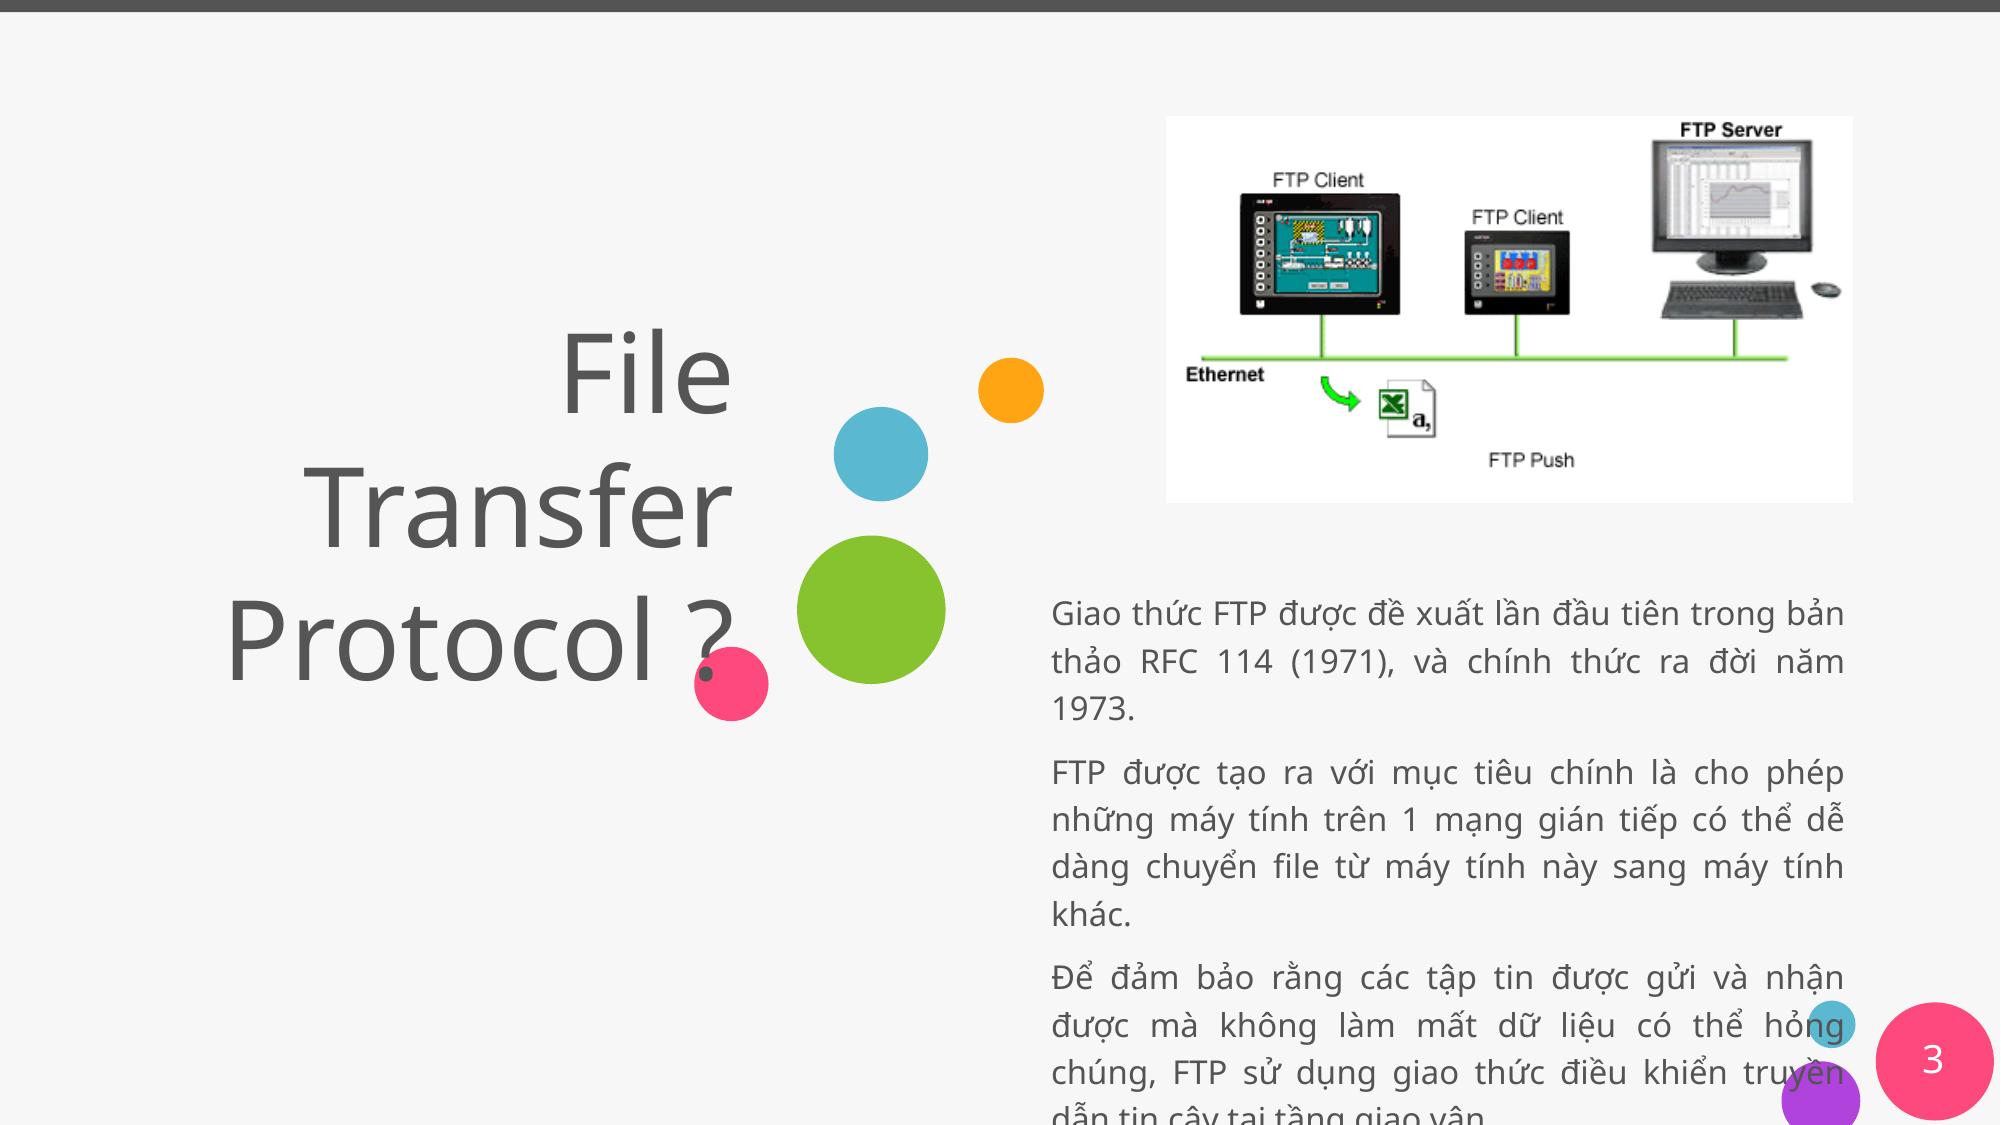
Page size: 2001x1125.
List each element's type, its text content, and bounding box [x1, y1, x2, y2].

list Giao thức FTP được đề xuất lần đầu tiên trong bản thảo RFC 114 (1971), và chính thức ra đời năm 1973. FTP được tạo ra với mục tiêu chính là cho phép những máy tính trên 1 mạng gián tiếp có thể dễ dàng chuyển file từ máy tính này sang máy tính khác. Để đảm bảo rằng các tập tin được gửi và nhận được mà không làm mất dữ liệu có thể hỏng chúng, FTP sử dụng giao thức điều khiển truyền dẫn tin cậy tại tầng giao vận. [1024, 571, 1874, 1125]
picture [1165, 116, 1853, 503]
title File Transfer Protocol ? [90, 407, 763, 599]
slide_number 3 [1874, 1031, 1993, 1092]
